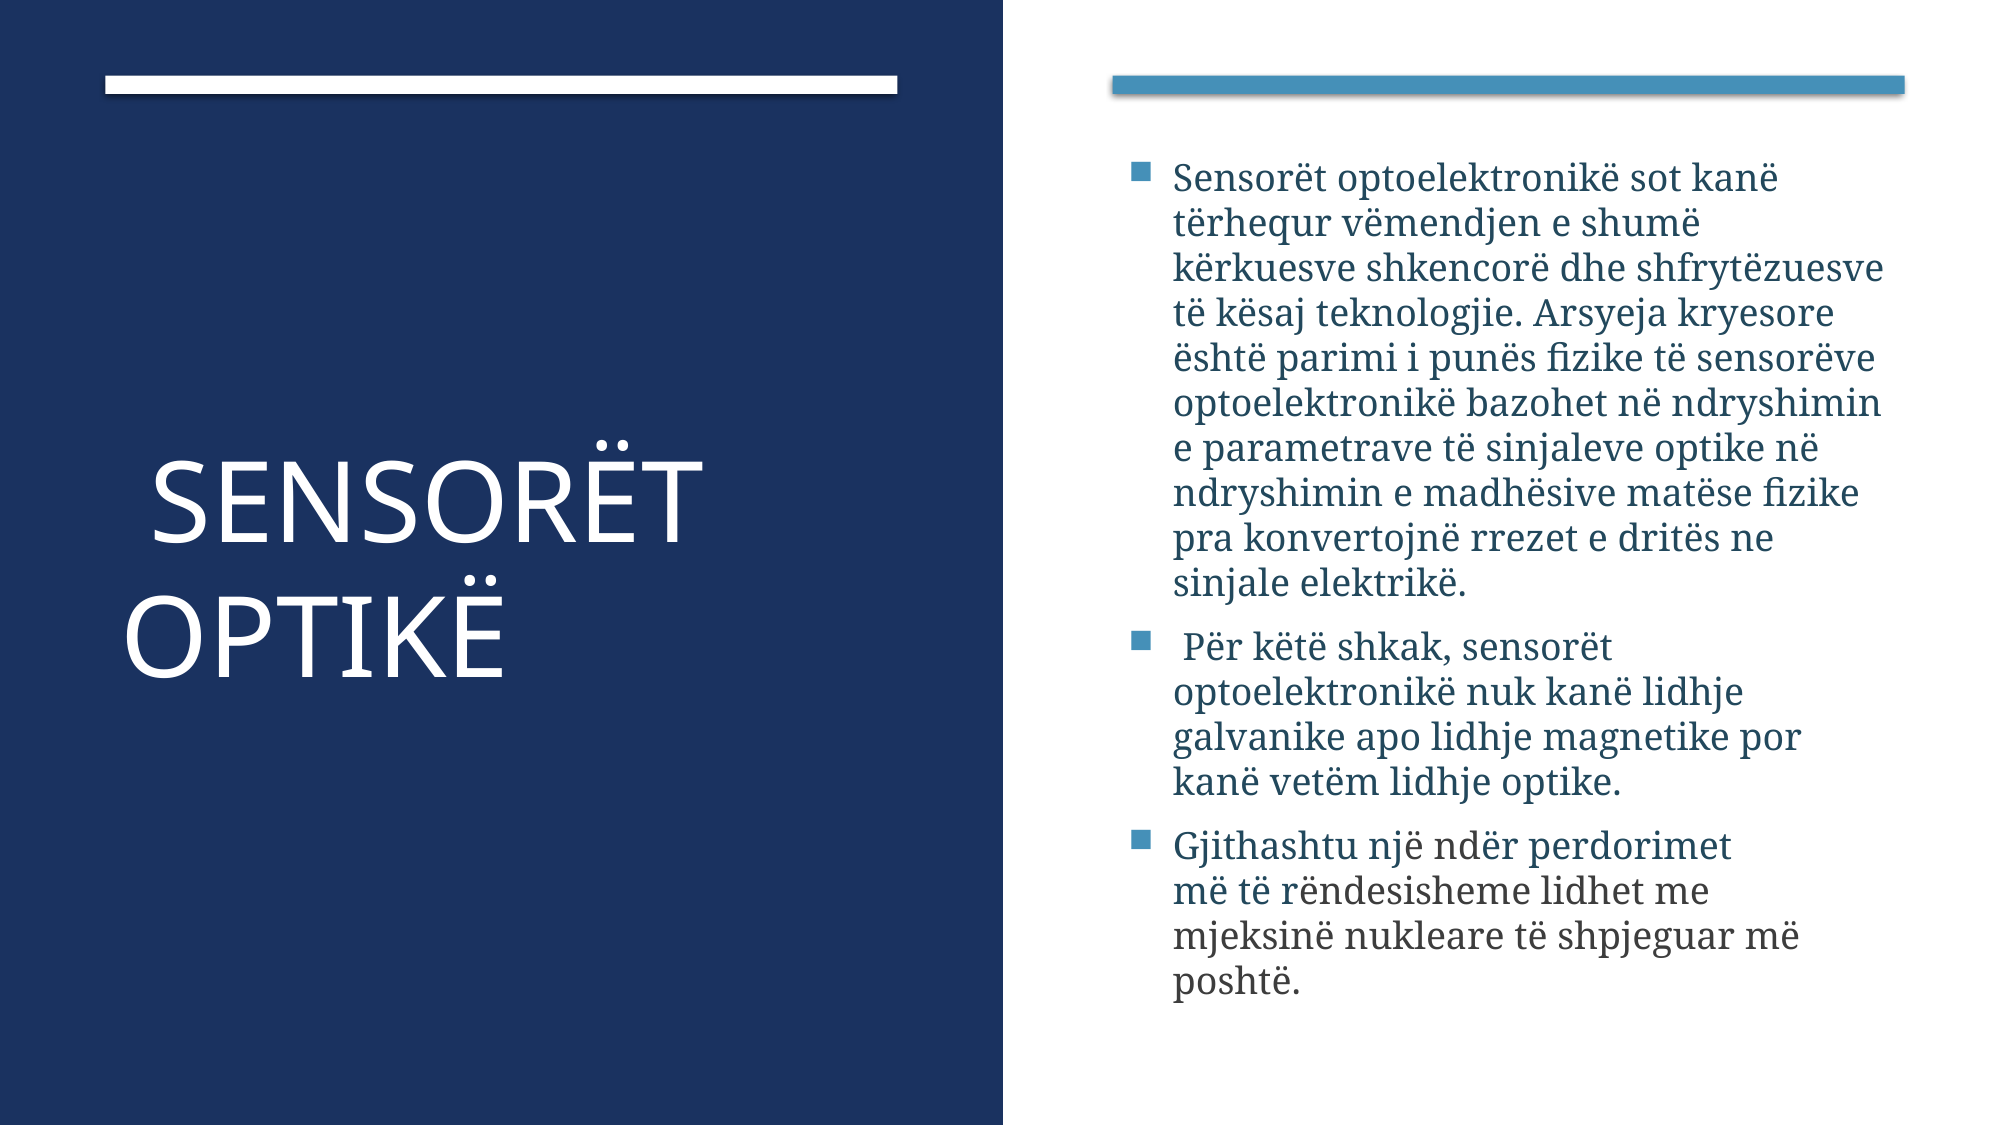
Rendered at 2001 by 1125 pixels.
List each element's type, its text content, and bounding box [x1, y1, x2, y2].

text_box [1112, 74, 1906, 95]
text_box [104, 74, 898, 95]
title SensorËt optikË [105, 169, 898, 962]
list Sensorët optoelektronikë sot kanë tërhequr vëmendjen e shumë kërkuesve shkencorë dhe shfrytëzuesve të kësaj teknologjie. Arsyeja kryesore është parimi i punës fizike të sensorëve optoelektronikë bazohet në ndryshimin e parametrave të sinjaleve optike në ndryshimin e madhësive matëse fizike pra konvertojnë rrezet e dritës ne sinjale elektrikë. Për këtë shkak, sensorët optoelektronikë nuk kanë lidhje galvanike apo lidhje magnetike por kanë vetëm lidhje optike. Gjithashtu një ndër perdorimet më të rëndesisheme lidhet me mjeksinë nukleare të shpjeguar më poshtë. [1112, 145, 1905, 1049]
text_box [0, 0, 1005, 1125]
text_box [1005, 0, 2000, 1125]
